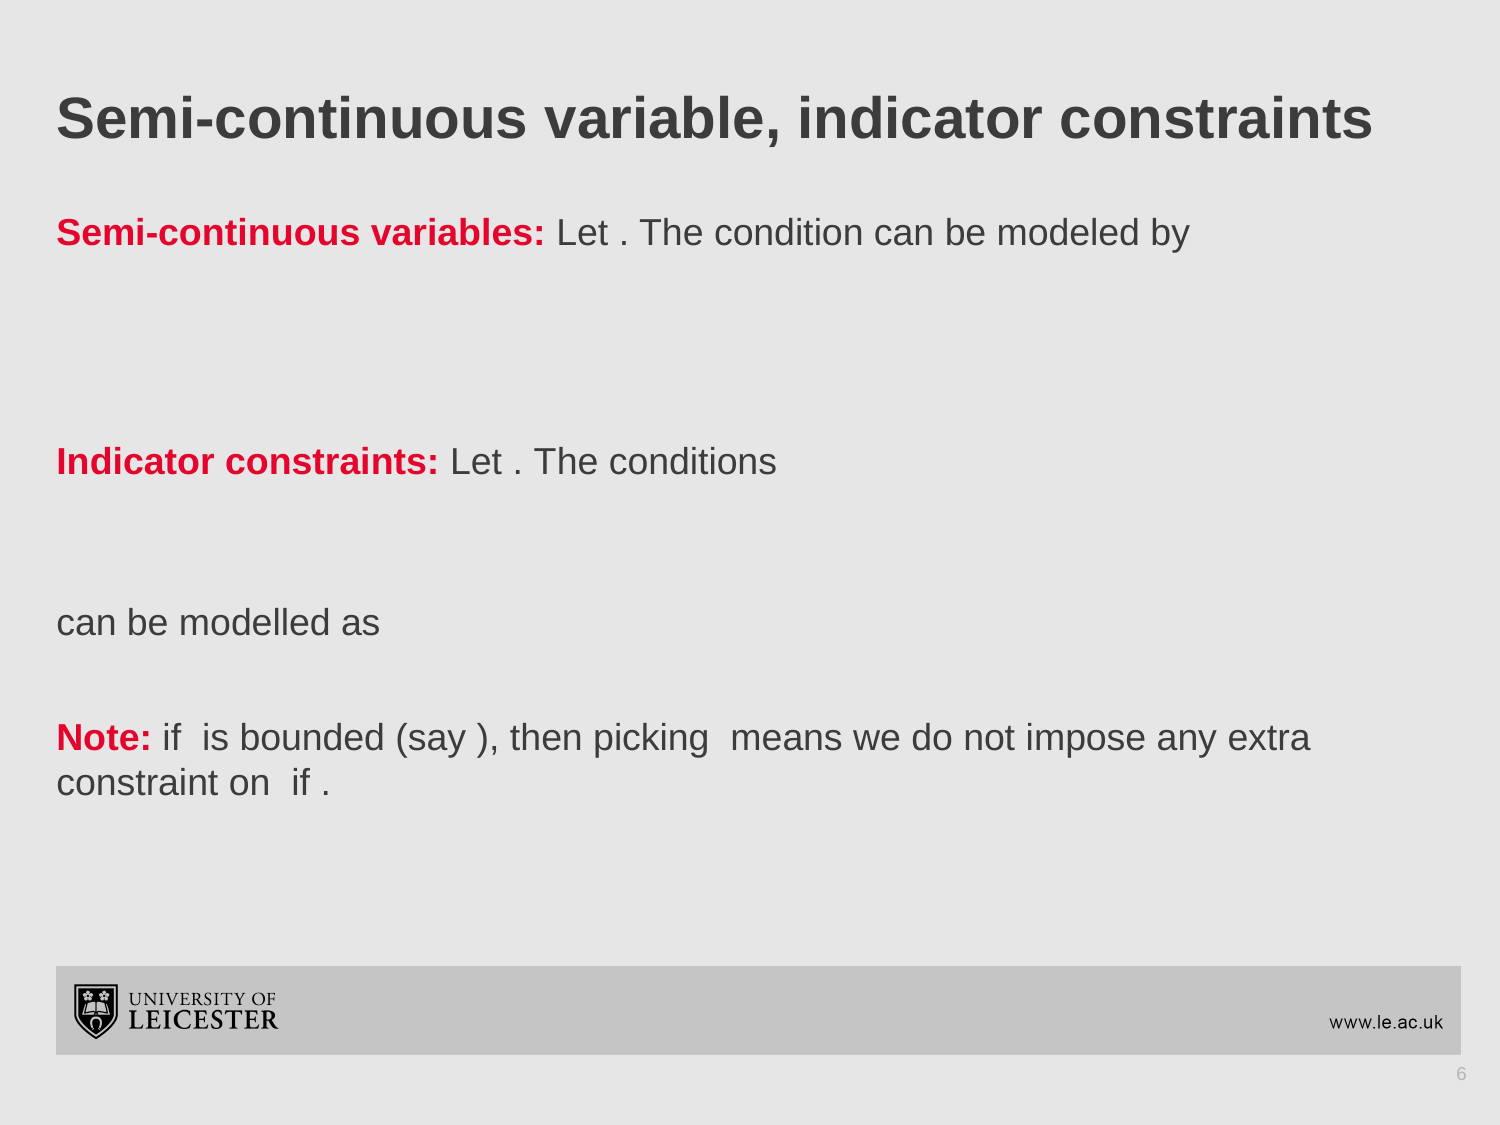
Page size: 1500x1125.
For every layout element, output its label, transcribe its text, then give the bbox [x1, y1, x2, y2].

picture [56, 966, 1461, 1055]
title Semi-continuous variable, indicator constraints [56, 80, 1442, 151]
slide_number 6 [1144, 1042, 1482, 1103]
